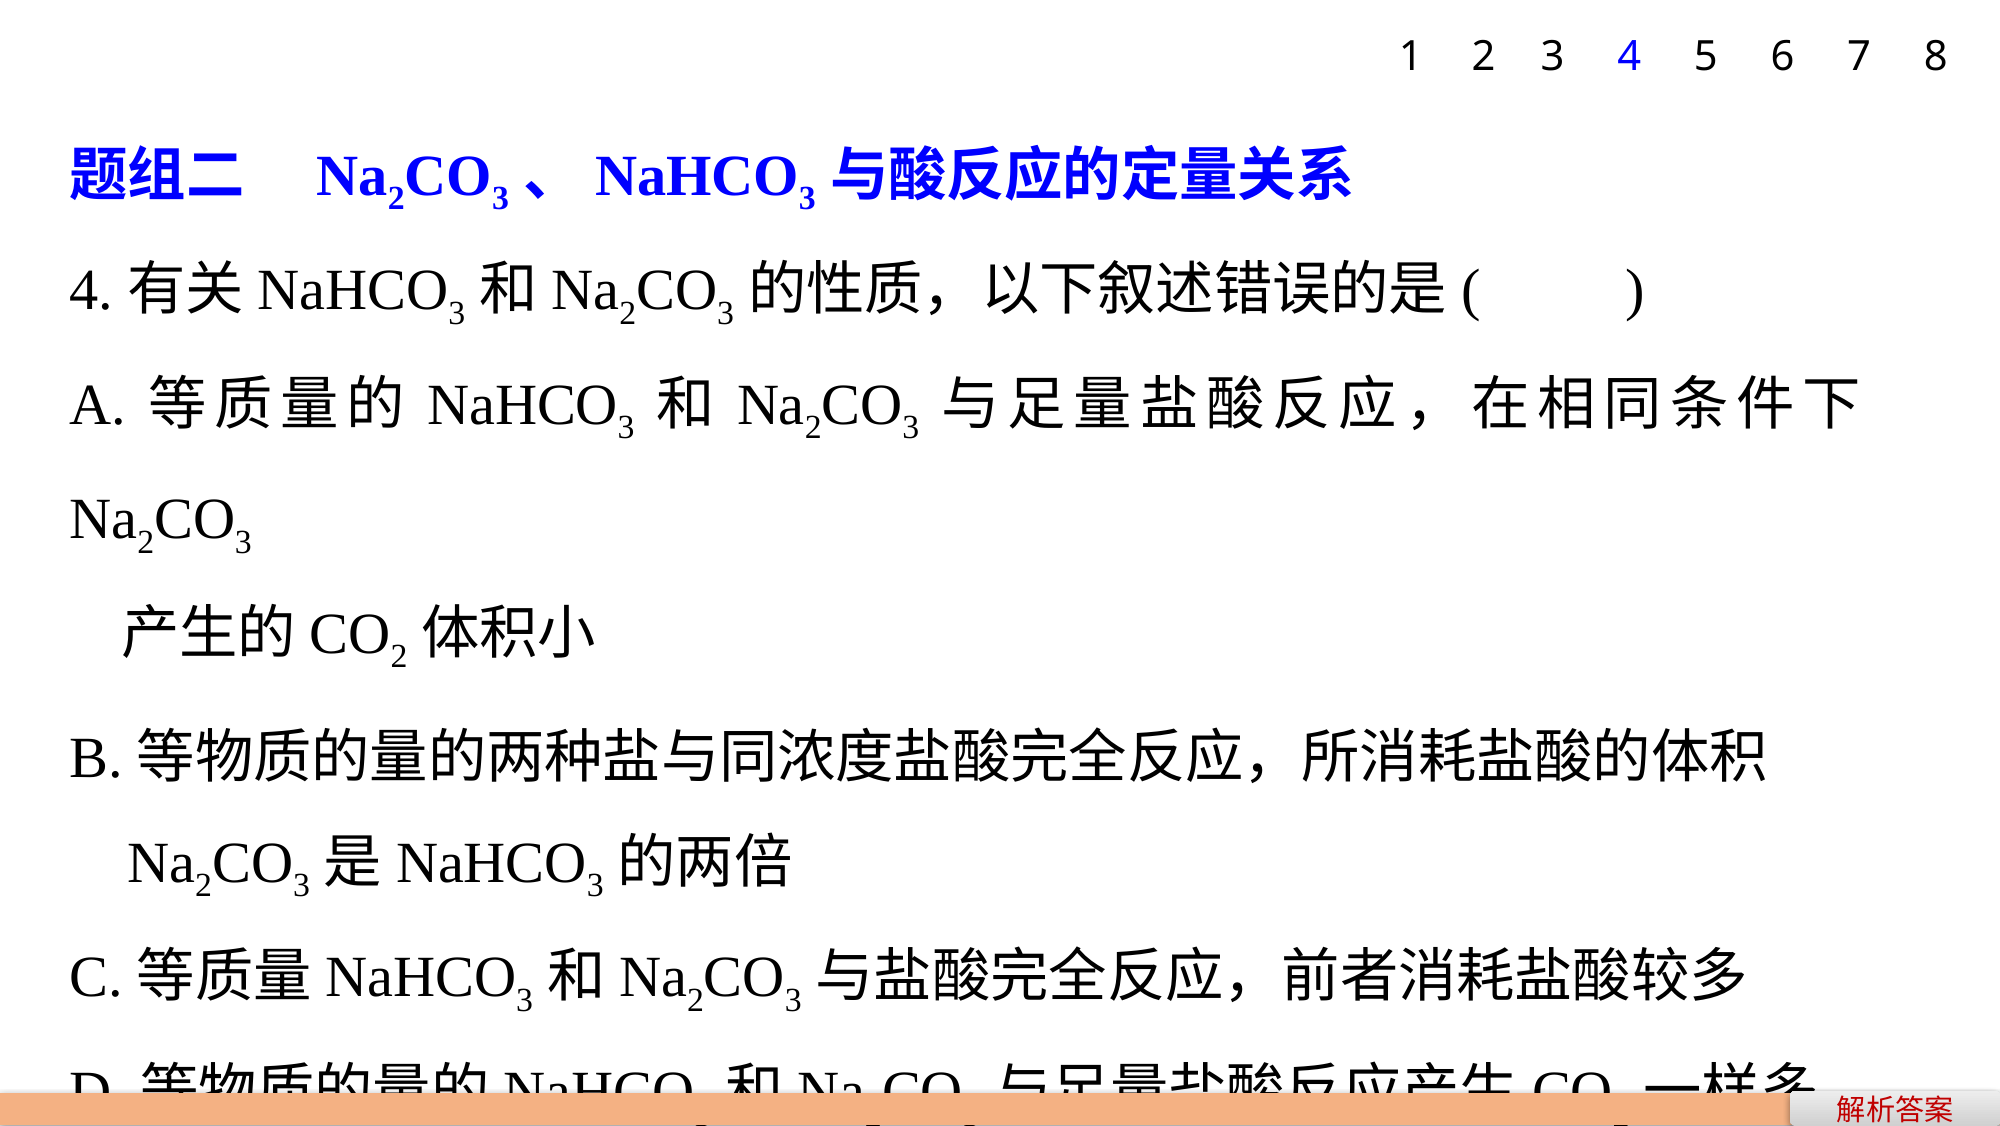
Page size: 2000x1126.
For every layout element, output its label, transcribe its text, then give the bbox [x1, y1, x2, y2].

text_box 题组二 Na2CO3、NaHCO3与酸反应的定量关系 4.有关NaHCO3和Na2CO3的性质，以下叙述错误的是( ) A.等质量的NaHCO3和Na2CO3与足量盐酸反应，在相同条件下Na2CO3 产生的CO2体积小 B.等物质的量的两种盐与同浓度盐酸完全反应，所消耗盐酸的体积 Na2CO3是NaHCO3的两倍 C.等质量NaHCO3和Na2CO3与盐酸完全反应，前者消耗盐酸较多 D.等物质的量的NaHCO3和Na2CO3与足量盐酸反应产生CO2一样多 [54, 94, 1890, 1091]
text_box 4 [1596, 6, 1662, 101]
text_box 1 [1377, 6, 1443, 101]
text_box 3 [1527, 6, 1585, 101]
text_box [0, 1092, 1787, 1126]
text_box 6 [1749, 6, 1815, 101]
text_box 5 [1672, 6, 1738, 101]
text_box 2 [1454, 6, 1516, 101]
text_box 8 [1902, 6, 1968, 101]
text_box 解析答案 [1788, 1089, 2000, 1126]
text_box 7 [1826, 6, 1892, 101]
